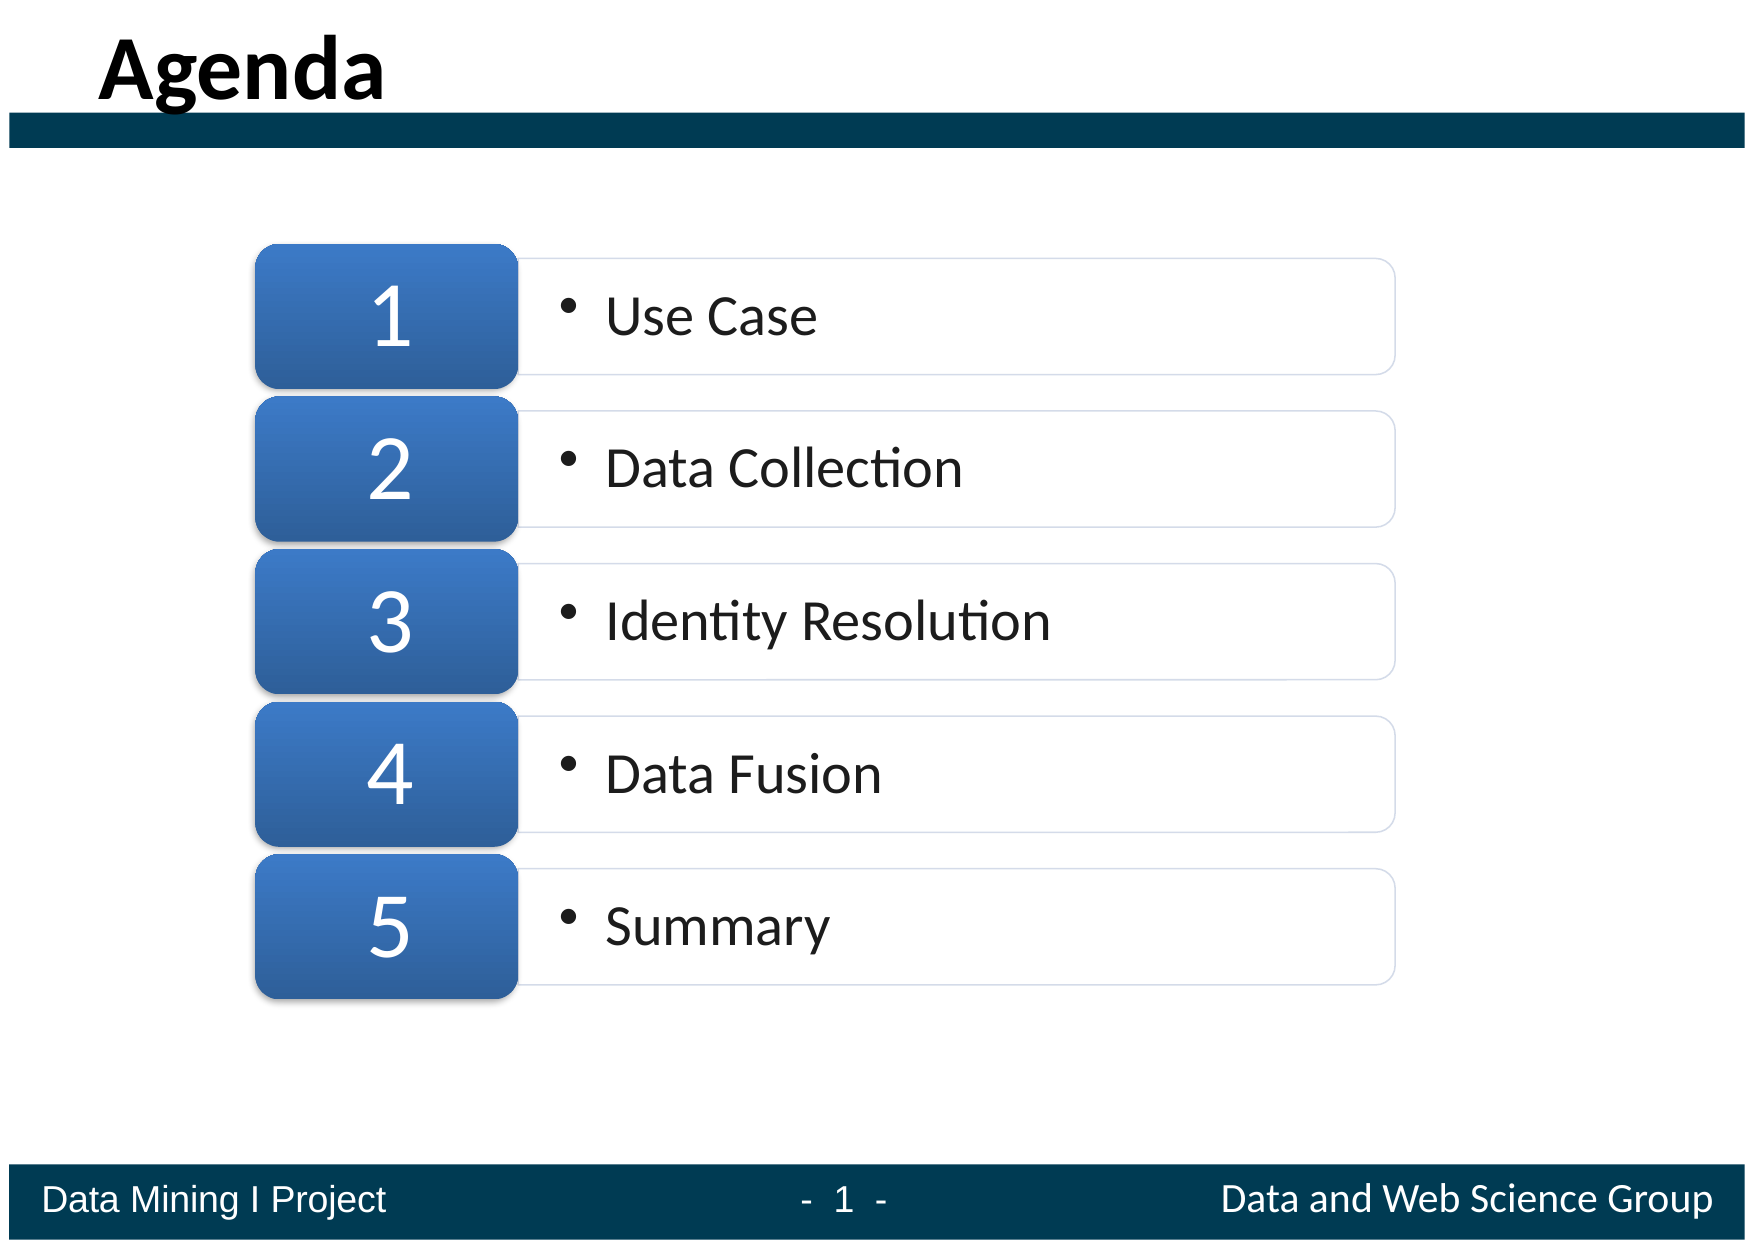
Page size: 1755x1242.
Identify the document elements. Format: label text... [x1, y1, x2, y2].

title Agenda [98, 20, 1656, 91]
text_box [139, 243, 1511, 1001]
text_box Data Mining I Project - 1 - Data and Web Science Group [28, 1170, 1755, 1242]
